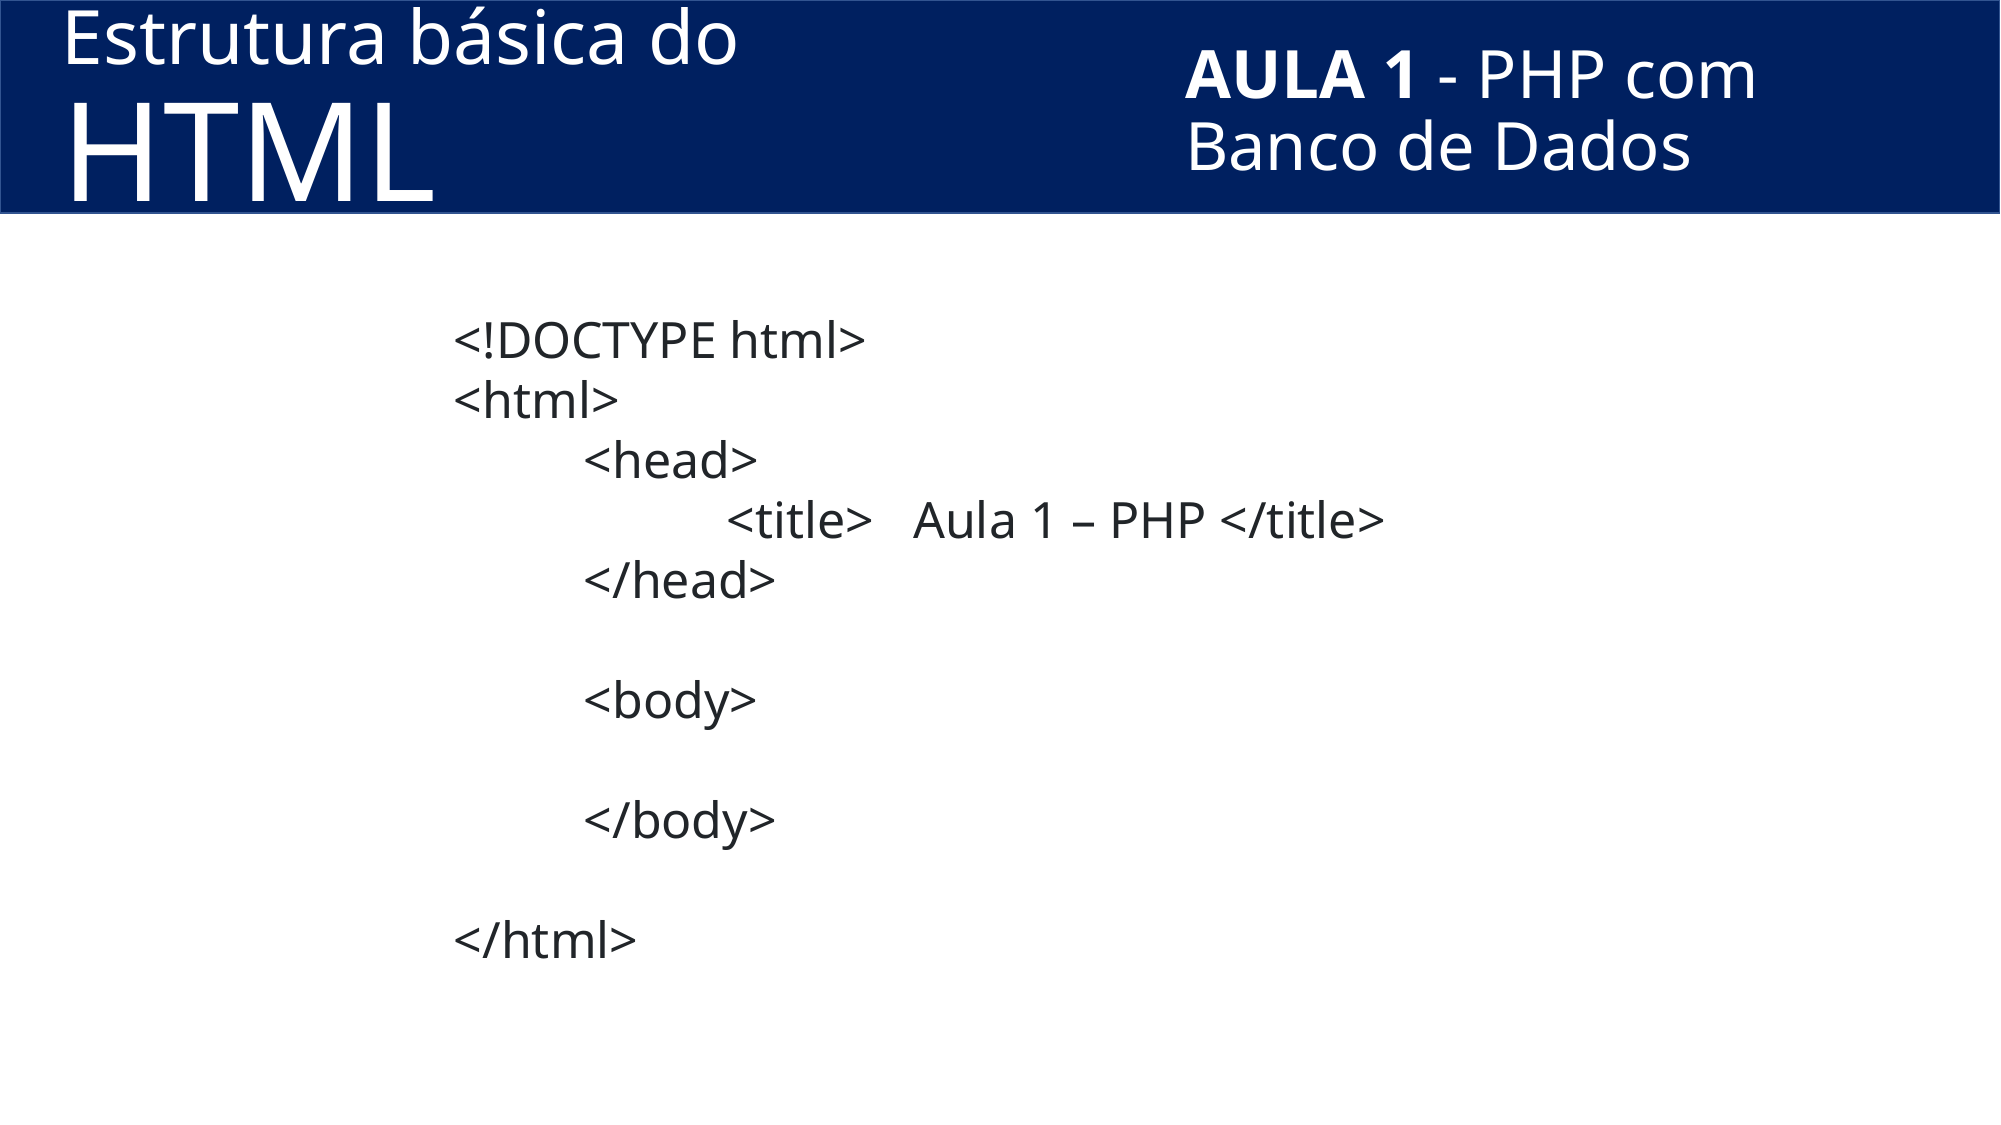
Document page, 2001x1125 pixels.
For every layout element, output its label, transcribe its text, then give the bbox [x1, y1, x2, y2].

title AULA 1 - PHP com Banco de Dados [1170, 106, 1953, 200]
text_box Estrutura básica do HTML [46, 26, 1015, 197]
list <!DOCTYPE html> <html> <head> <title> Aula 1 – PHP </title> </head> <body> </body> </html> [438, 308, 1510, 977]
text_box [0, 0, 2000, 214]
